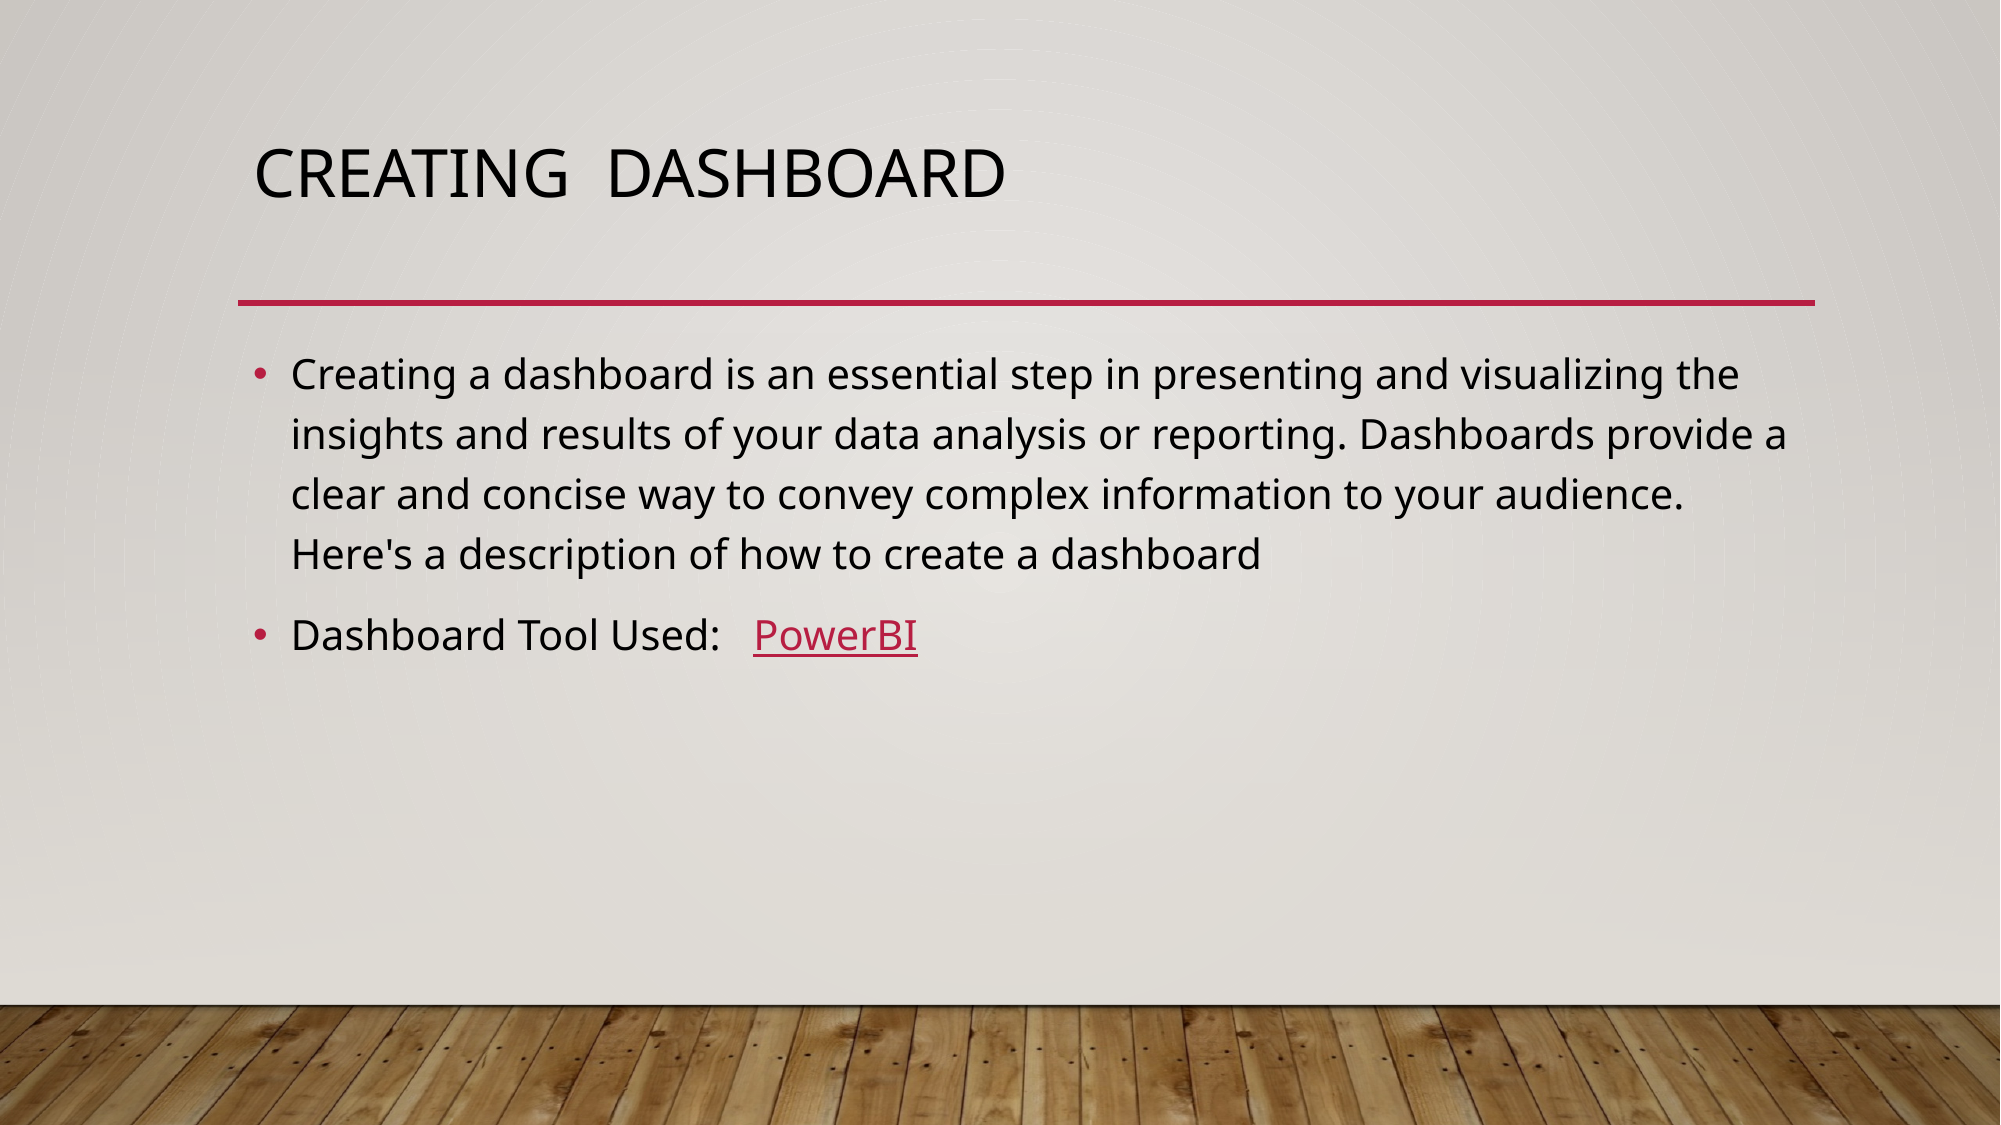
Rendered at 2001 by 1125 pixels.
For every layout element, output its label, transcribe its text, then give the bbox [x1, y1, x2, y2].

picture [0, 1005, 2000, 1125]
list Creating a dashboard is an essential step in presenting and visualizing the insights and results of your data analysis or reporting. Dashboards provide a clear and concise way to convey complex information to your audience. Here's a description of how to create a dashboard Dashboard Tool Used: PowerBI [238, 330, 1814, 897]
title Creating Dashboard [238, 131, 1814, 305]
